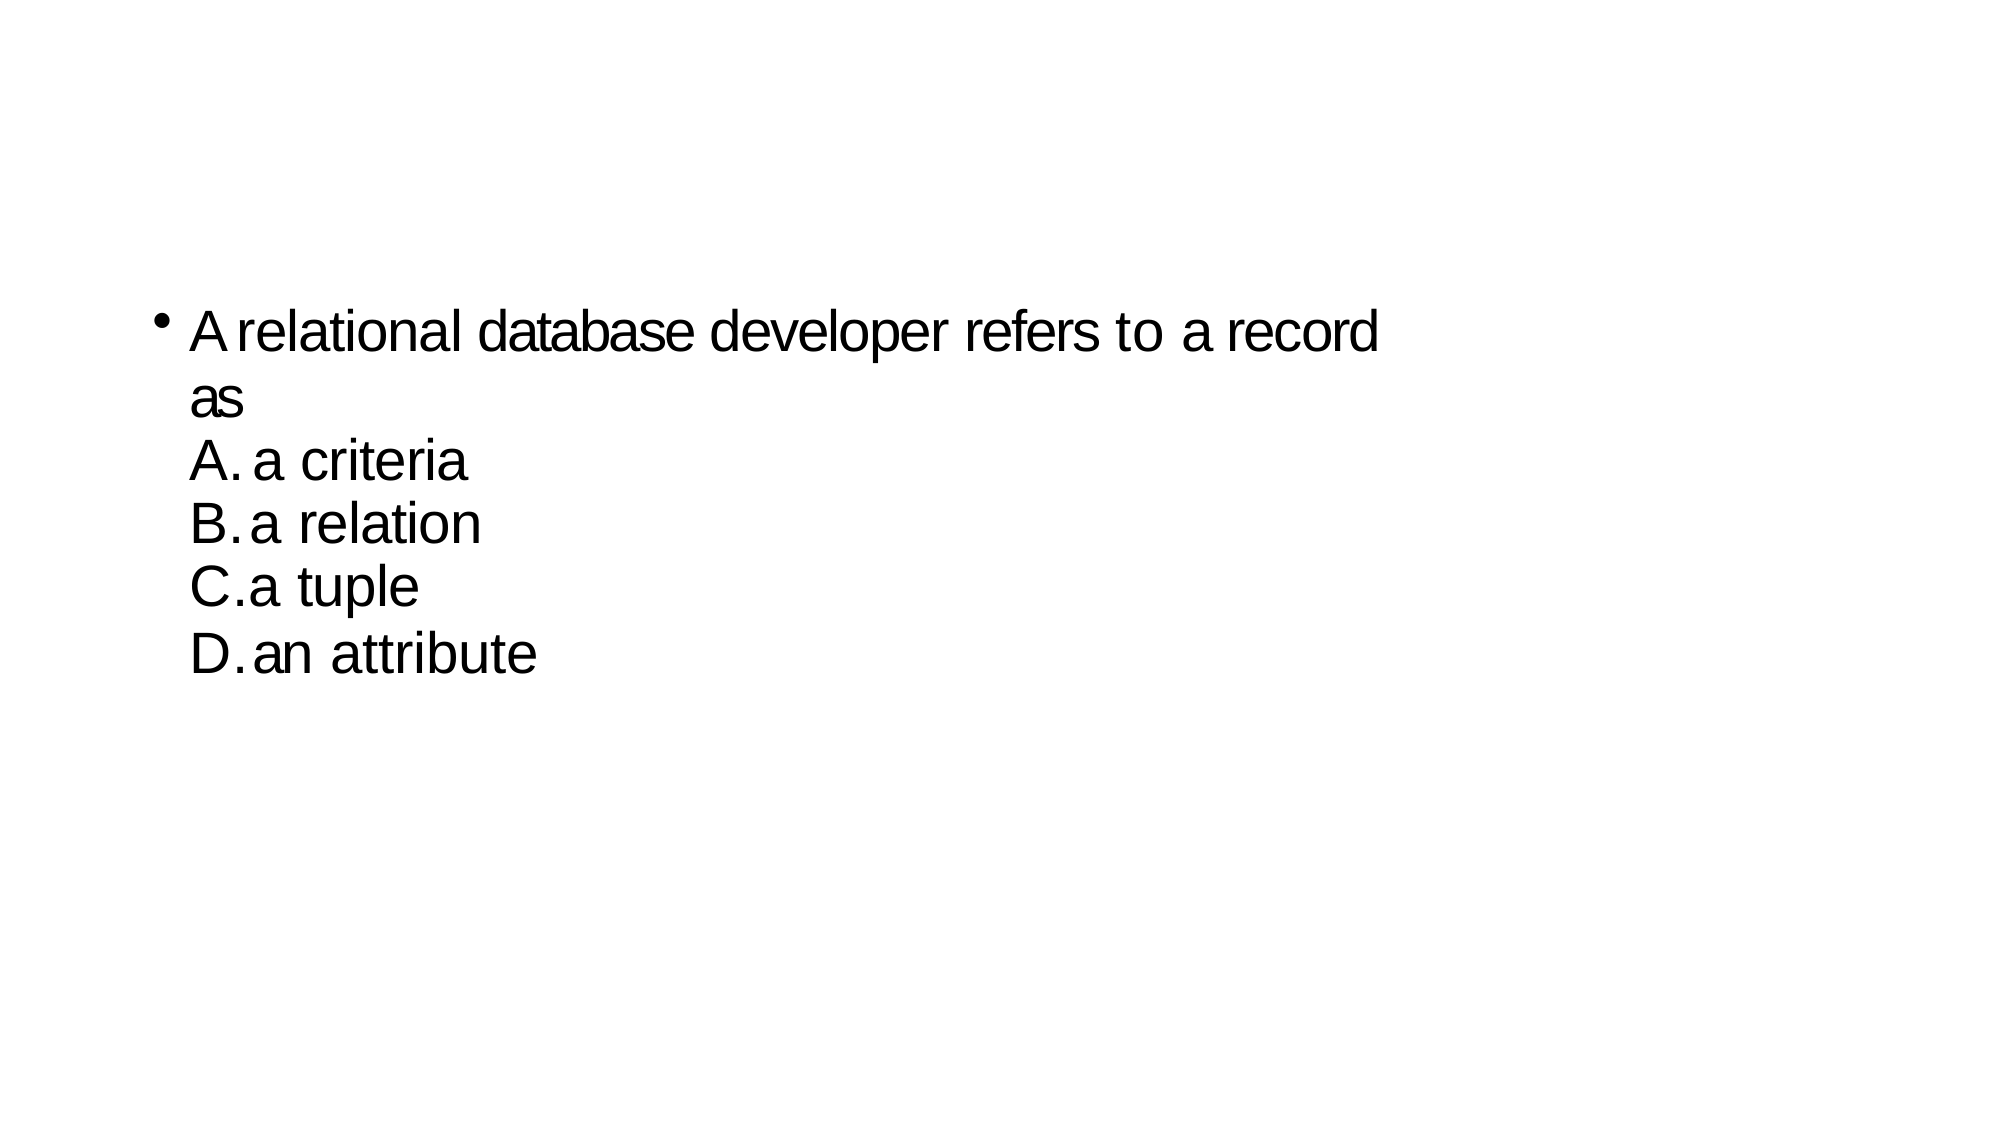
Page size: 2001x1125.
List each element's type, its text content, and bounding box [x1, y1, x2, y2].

text_box A relational database developer refers to a record as a criteria a relation a tuple an attribute [150, 294, 1428, 685]
